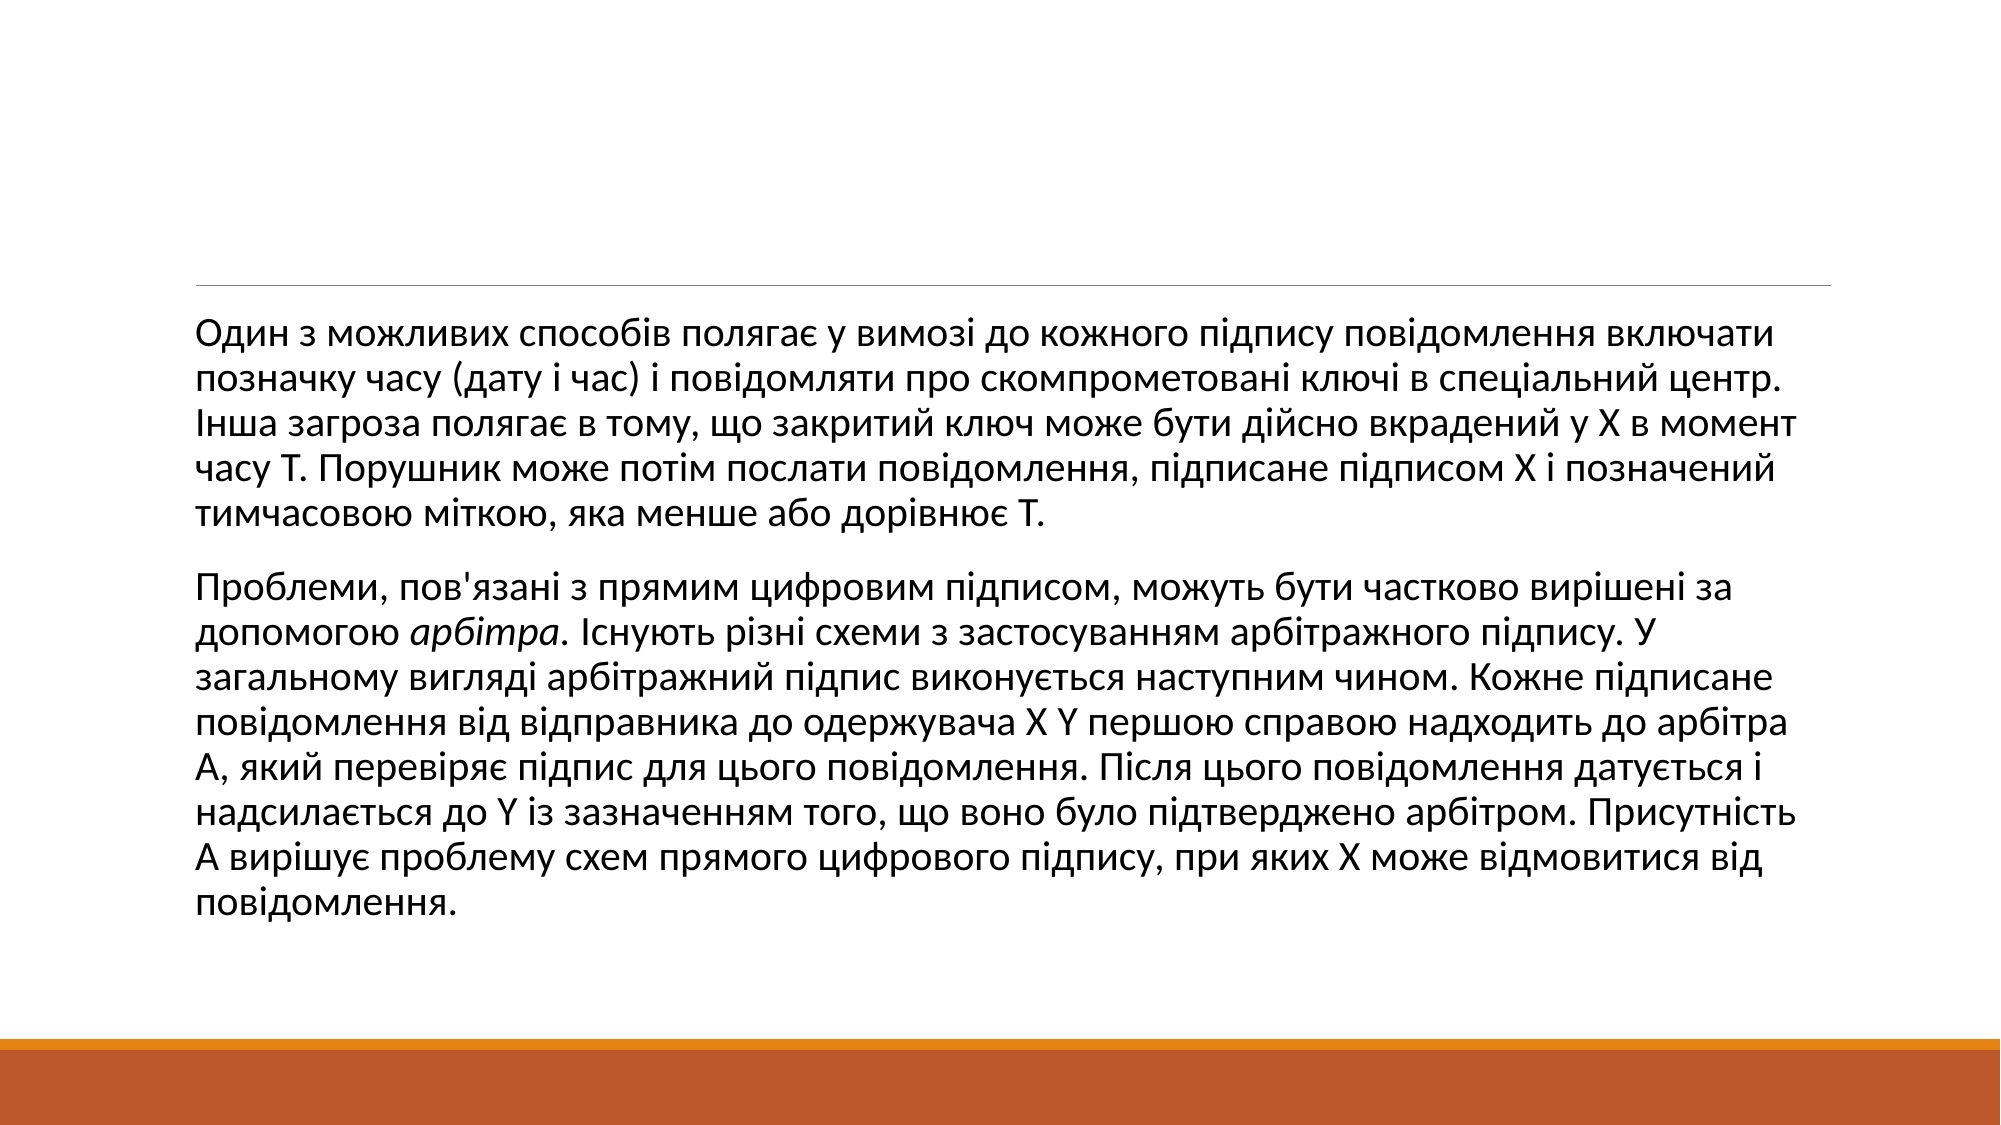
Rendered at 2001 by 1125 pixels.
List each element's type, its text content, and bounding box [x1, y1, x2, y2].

list Один з можливих способів полягає у вимозі до кожного підпису повідомлення включати позначку часу (дату і час) і повідомляти про скомпрометовані ключі в спеціальний центр. Інша загроза полягає в тому, що закритий ключ може бути дійсно вкрадений у Х в момент часу Т. Порушник може потім послати повідомлення, підписане підписом Х і позначений тимчасовою міткою, яка менше або дорівнює Т. Проблеми, пов'язані з прямим цифровим підписом, можуть бути частково вирішені за допомогою арбітра. Існують різні схеми з застосуванням арбітражного підпису. У загальному вигляді арбітражний підпис виконується наступним чином. Кожне підписане повідомлення від відправника до одержувача Х Y першою справою надходить до арбітра А, який перевіряє підпис для цього повідомлення. Після цього повідомлення датується і надсилається до Y із зазначенням того, що воно було підтверджено арбітром. Присутність А вирішує проблему схем прямого цифрового підпису, при яких Х може відмовитися від повідомлення. [180, 302, 1830, 963]
